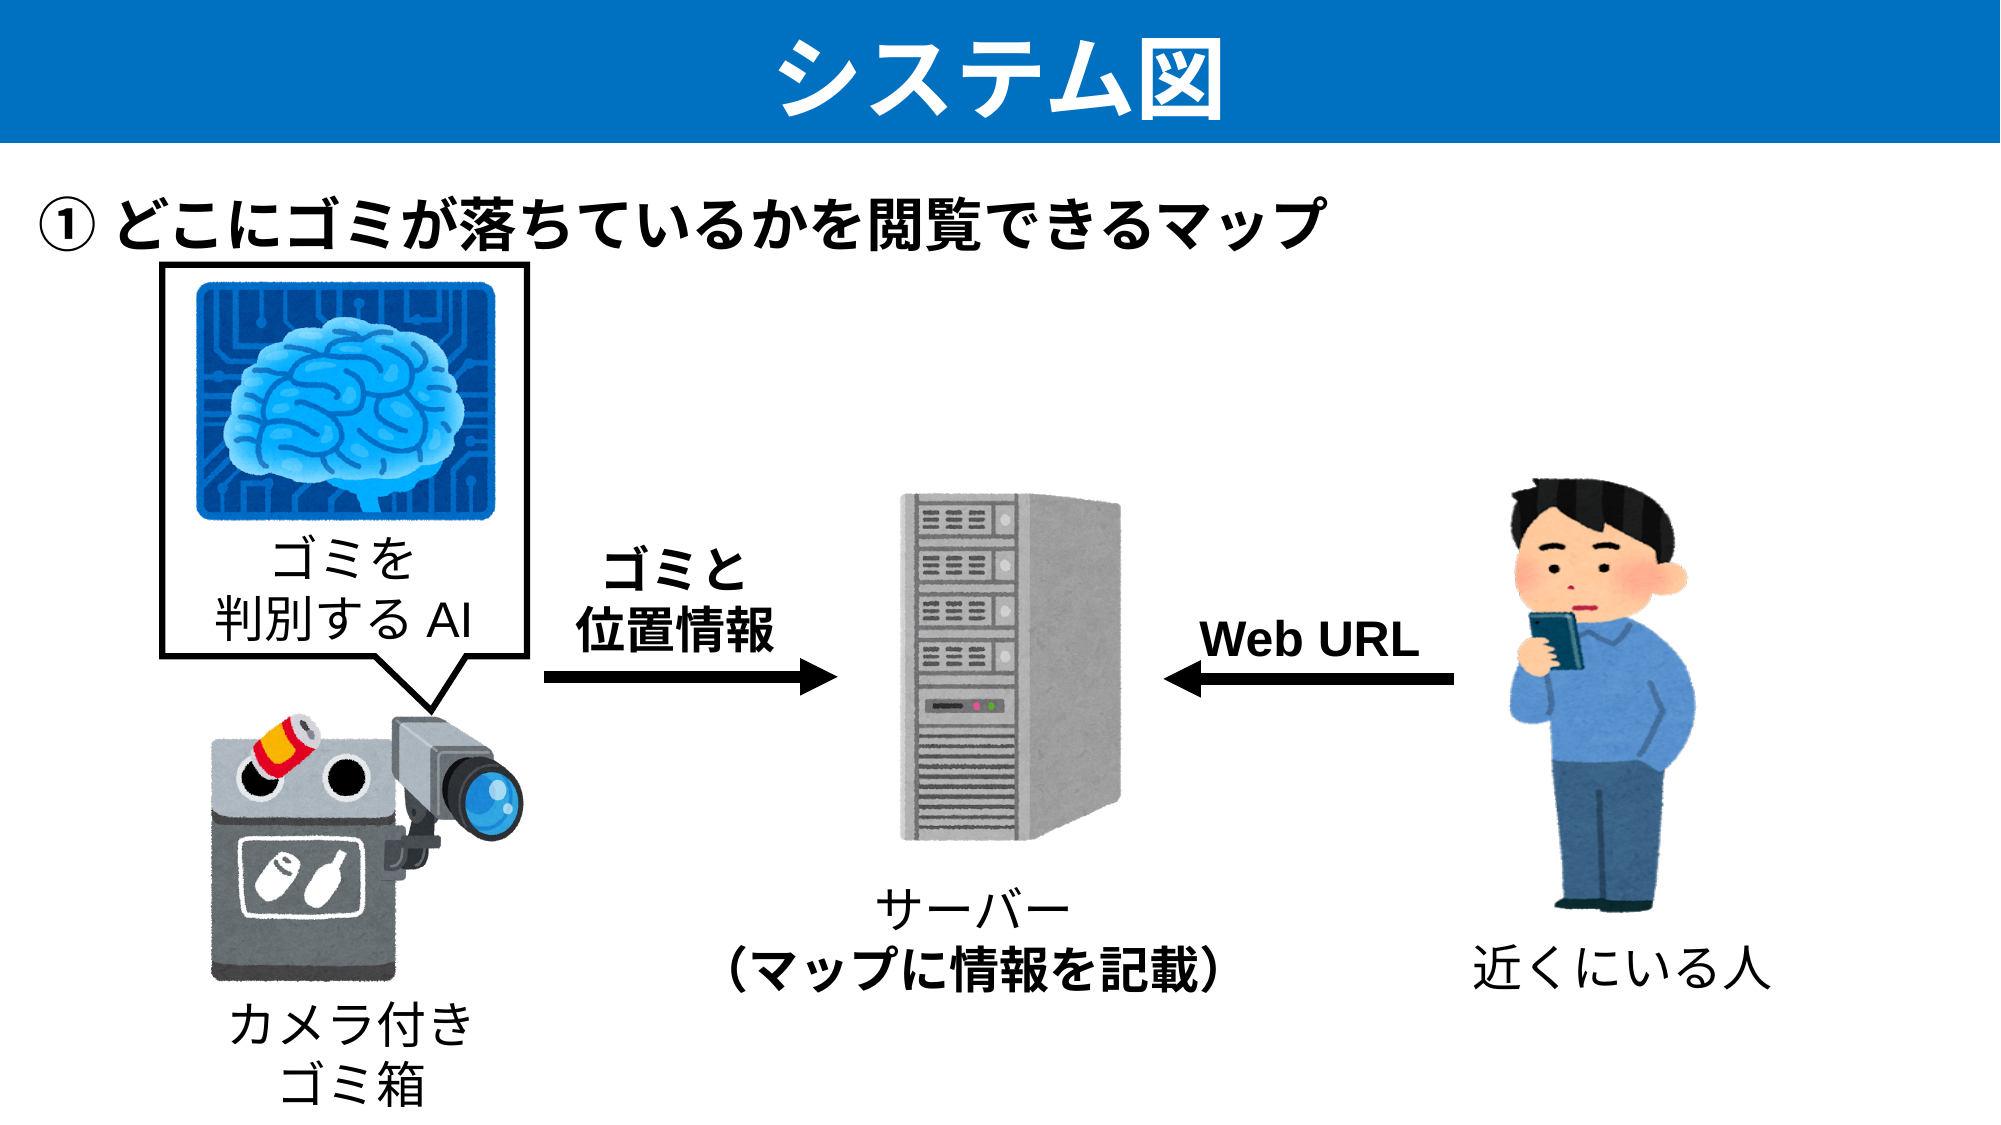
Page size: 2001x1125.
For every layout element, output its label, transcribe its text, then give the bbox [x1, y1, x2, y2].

text_box [161, 266, 528, 700]
picture [197, 700, 528, 987]
text_box Web URL [1164, 599, 1396, 674]
picture [1396, 469, 1805, 923]
text_box ゴミと 位置情報 [529, 531, 823, 666]
picture [189, 267, 503, 540]
text_box サーバー （マップに情報を記載） [657, 871, 1291, 1006]
text_box 近くにいる人 [1454, 929, 1791, 1004]
picture [852, 483, 1164, 851]
text_box ①どこにゴミが落ちているかを閲覧できるマップ [24, 180, 1345, 266]
title システム図 [0, 0, 2000, 143]
text_box カメラ付きゴミ箱 [195, 986, 508, 1122]
